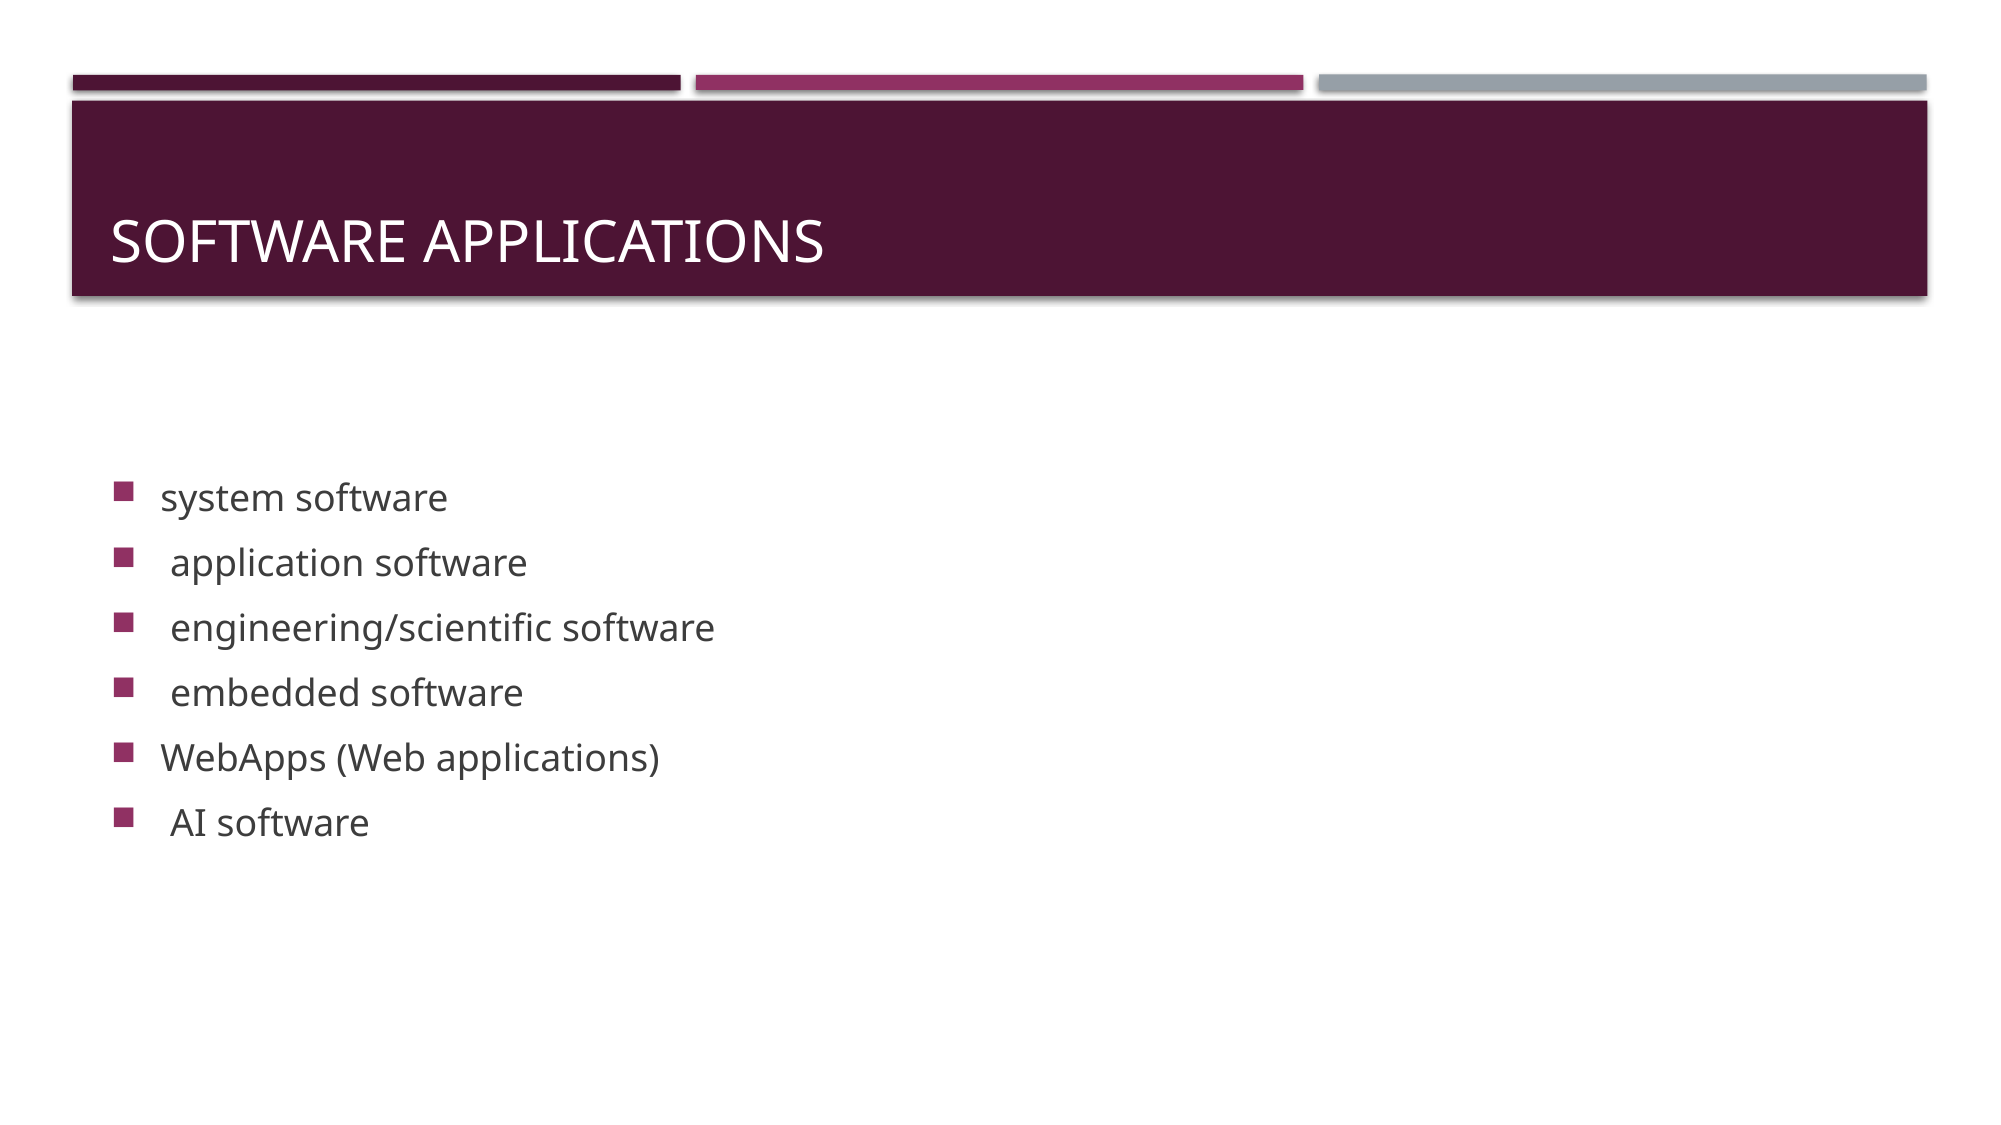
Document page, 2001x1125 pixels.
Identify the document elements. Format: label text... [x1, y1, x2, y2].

title Software Applications [95, 115, 1905, 282]
list system software application software engineering/scientific software embedded software WebApps (Web applications) AI software [95, 357, 1905, 962]
